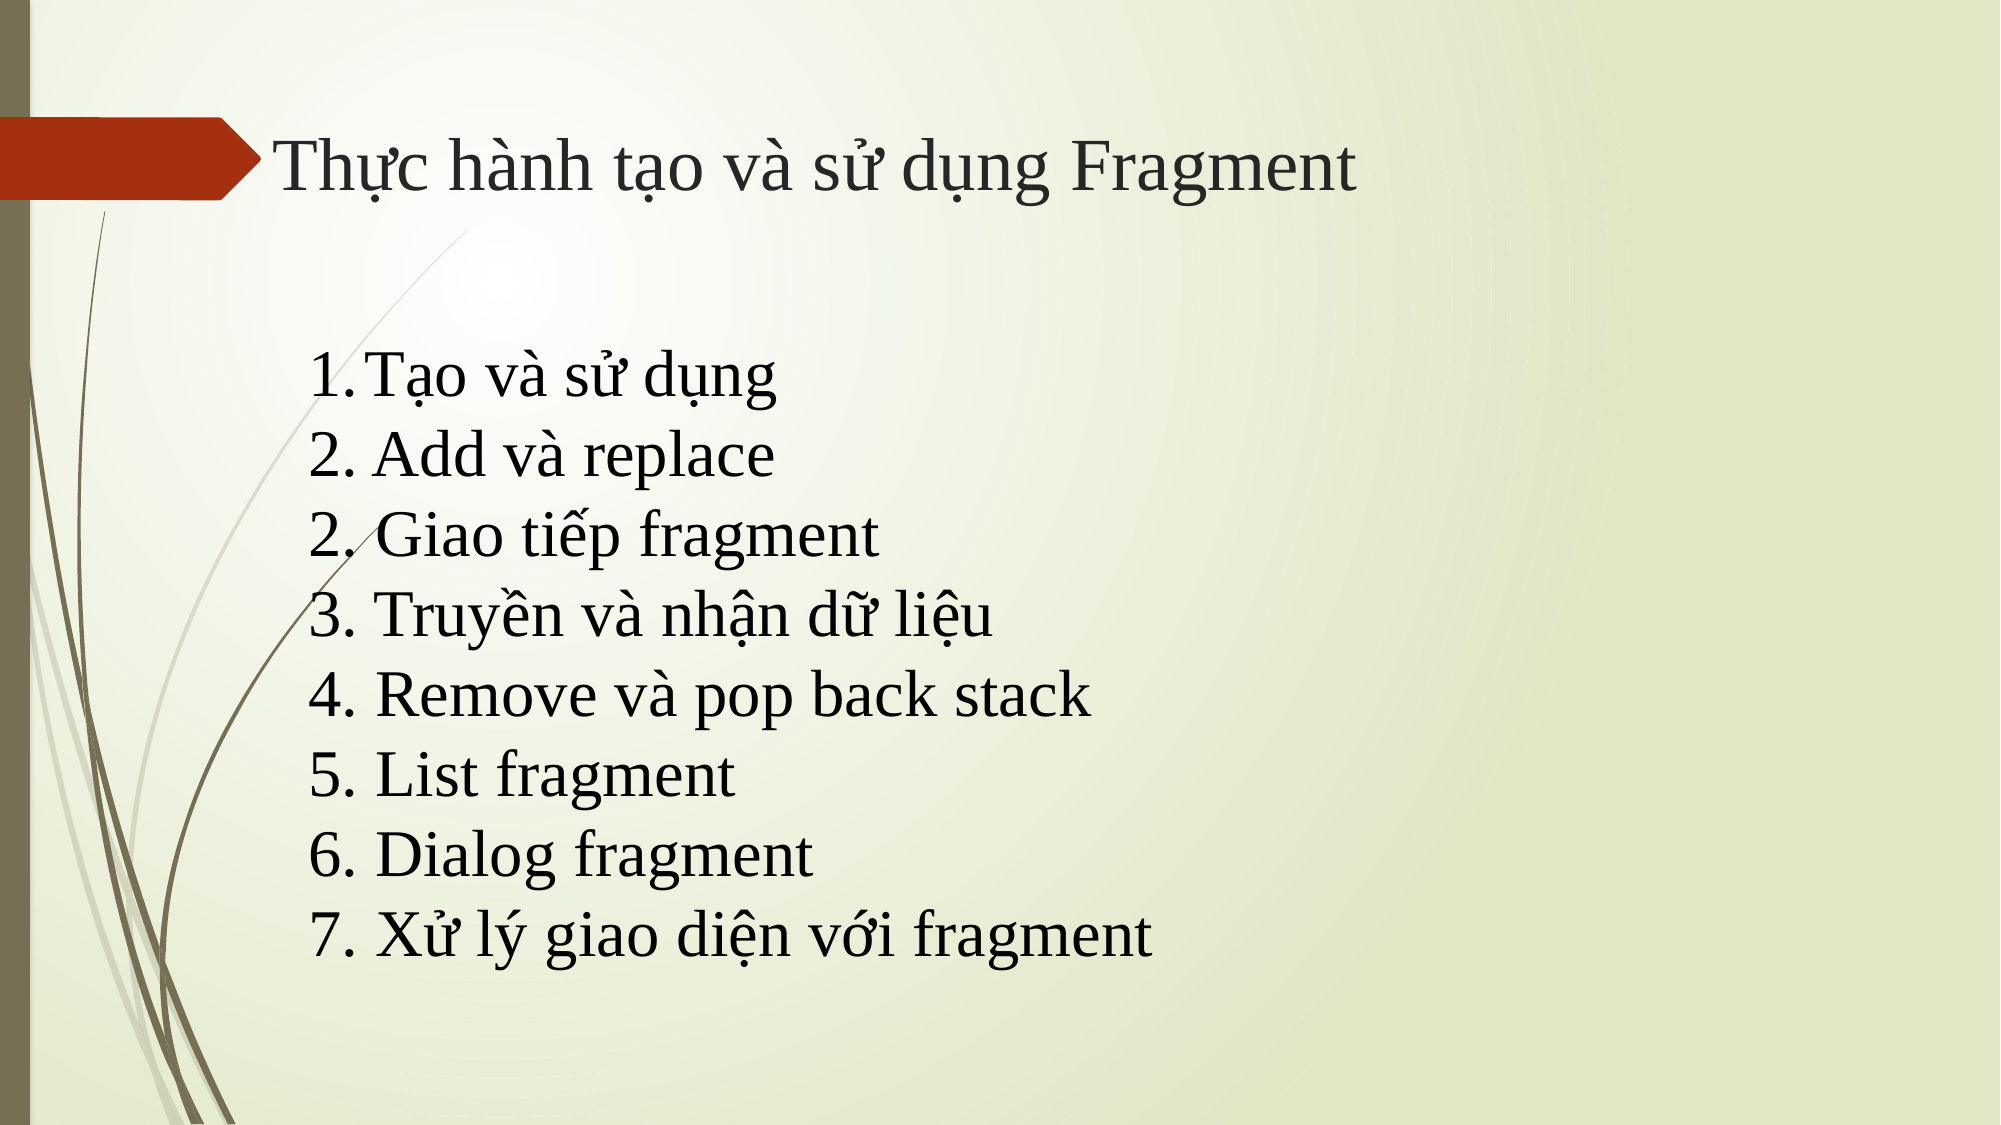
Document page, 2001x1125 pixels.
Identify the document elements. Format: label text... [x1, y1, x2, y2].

title Thực hành tạo và sử dụng Fragment [257, 107, 1672, 229]
text_box Tạo và sử dụng 2. Add và replace 2. Giao tiếp fragment 3. Truyền và nhận dữ liệu 4. Remove và pop back stack 5. List fragment 6. Dialog fragment 7. Xử lý giao diện với fragment [293, 322, 1170, 978]
